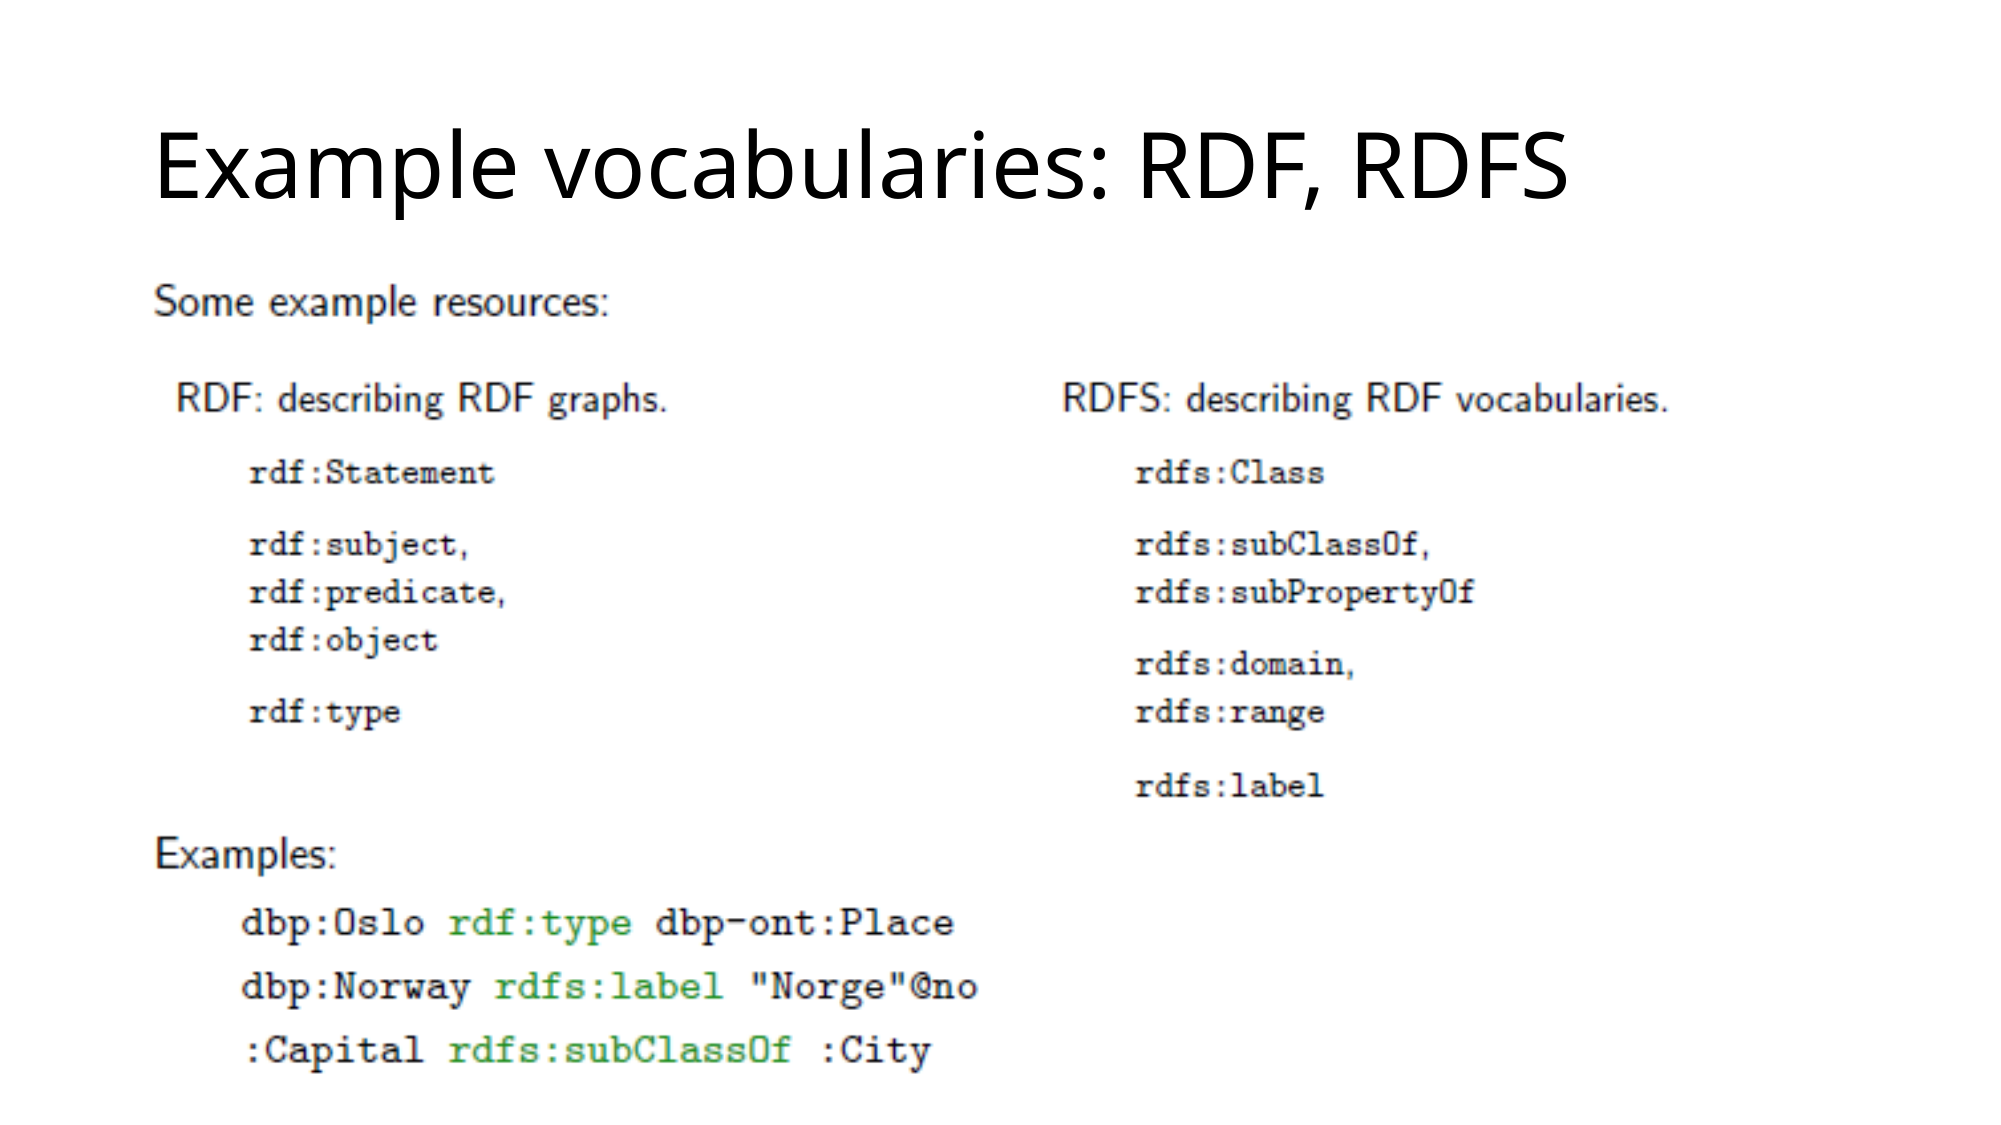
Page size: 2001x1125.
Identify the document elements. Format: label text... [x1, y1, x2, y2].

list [137, 277, 1688, 1079]
title Example vocabularies: RDF, RDFS [137, 59, 1863, 278]
